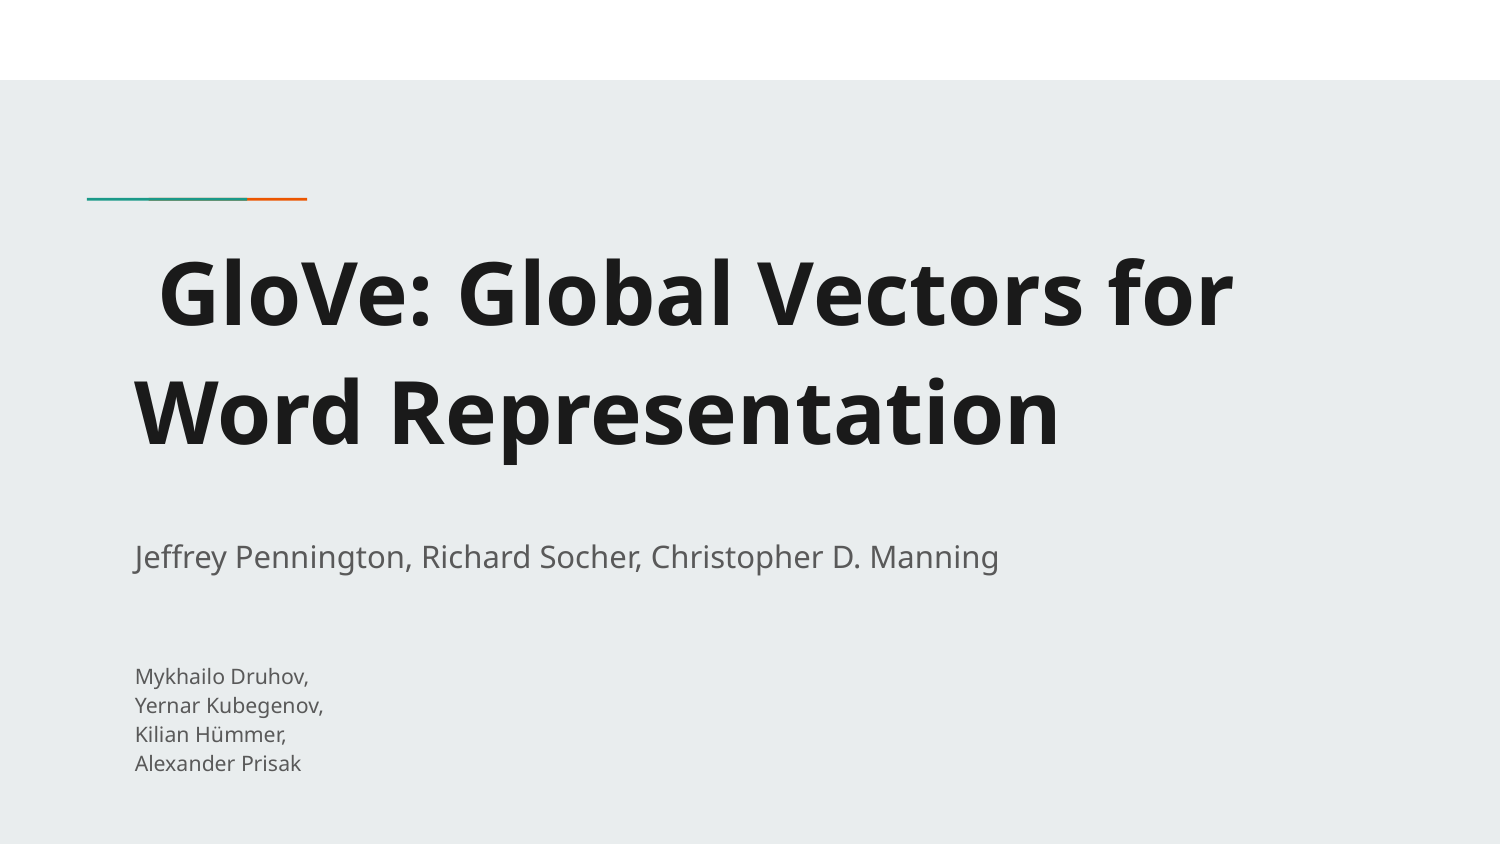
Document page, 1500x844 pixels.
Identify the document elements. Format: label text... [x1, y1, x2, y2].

subtitle Jeffrey Pennington, Richard Socher, Christopher D. Manning Mykhailo Druhov, Yernar Kubegenov, Kilian Hümmer, Alexander Prisak [119, 520, 1381, 794]
title GloVe: Global Vectors for Word Representation [119, 216, 1381, 490]
